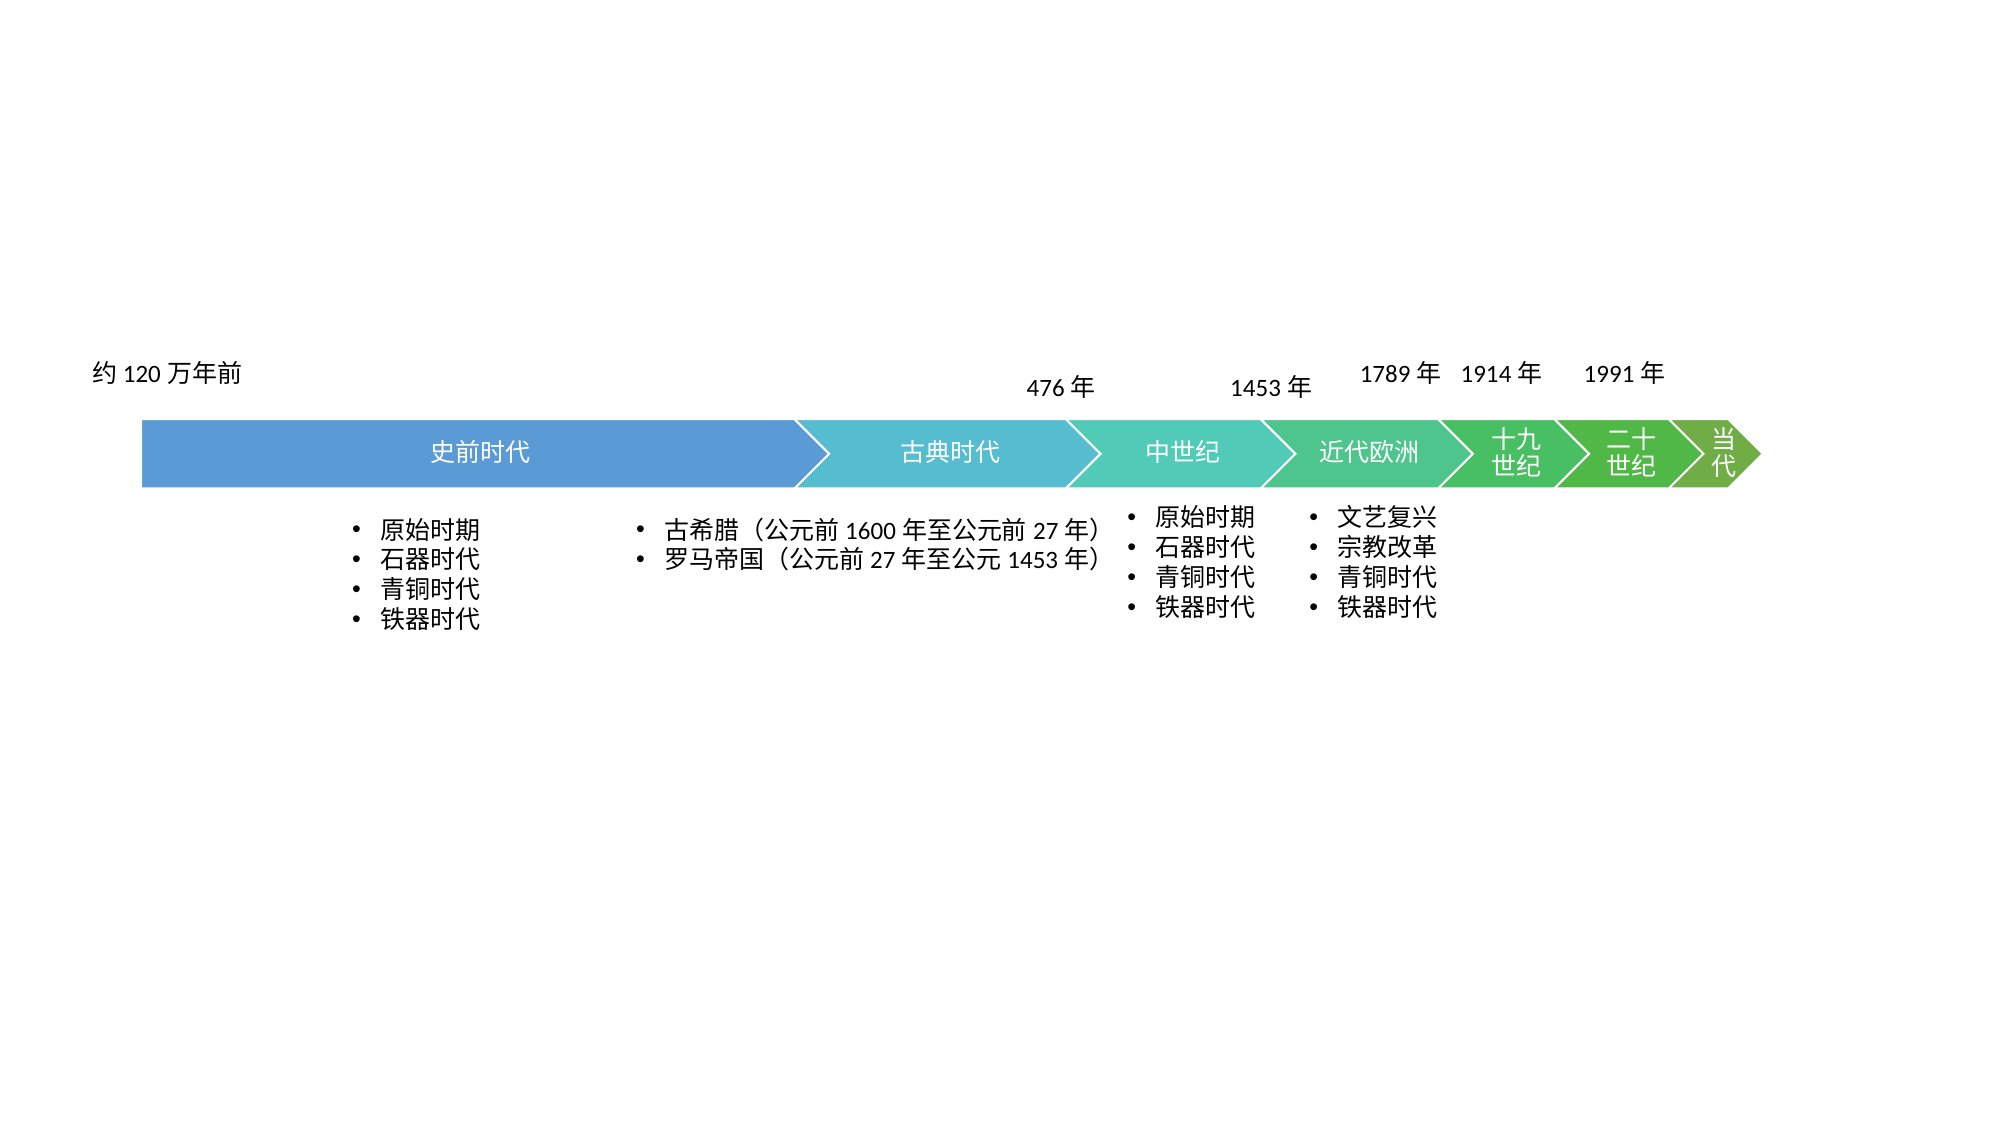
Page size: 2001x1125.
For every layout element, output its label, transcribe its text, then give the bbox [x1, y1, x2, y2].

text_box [140, 131, 1764, 776]
text_box 约120万年前 [77, 350, 140, 396]
